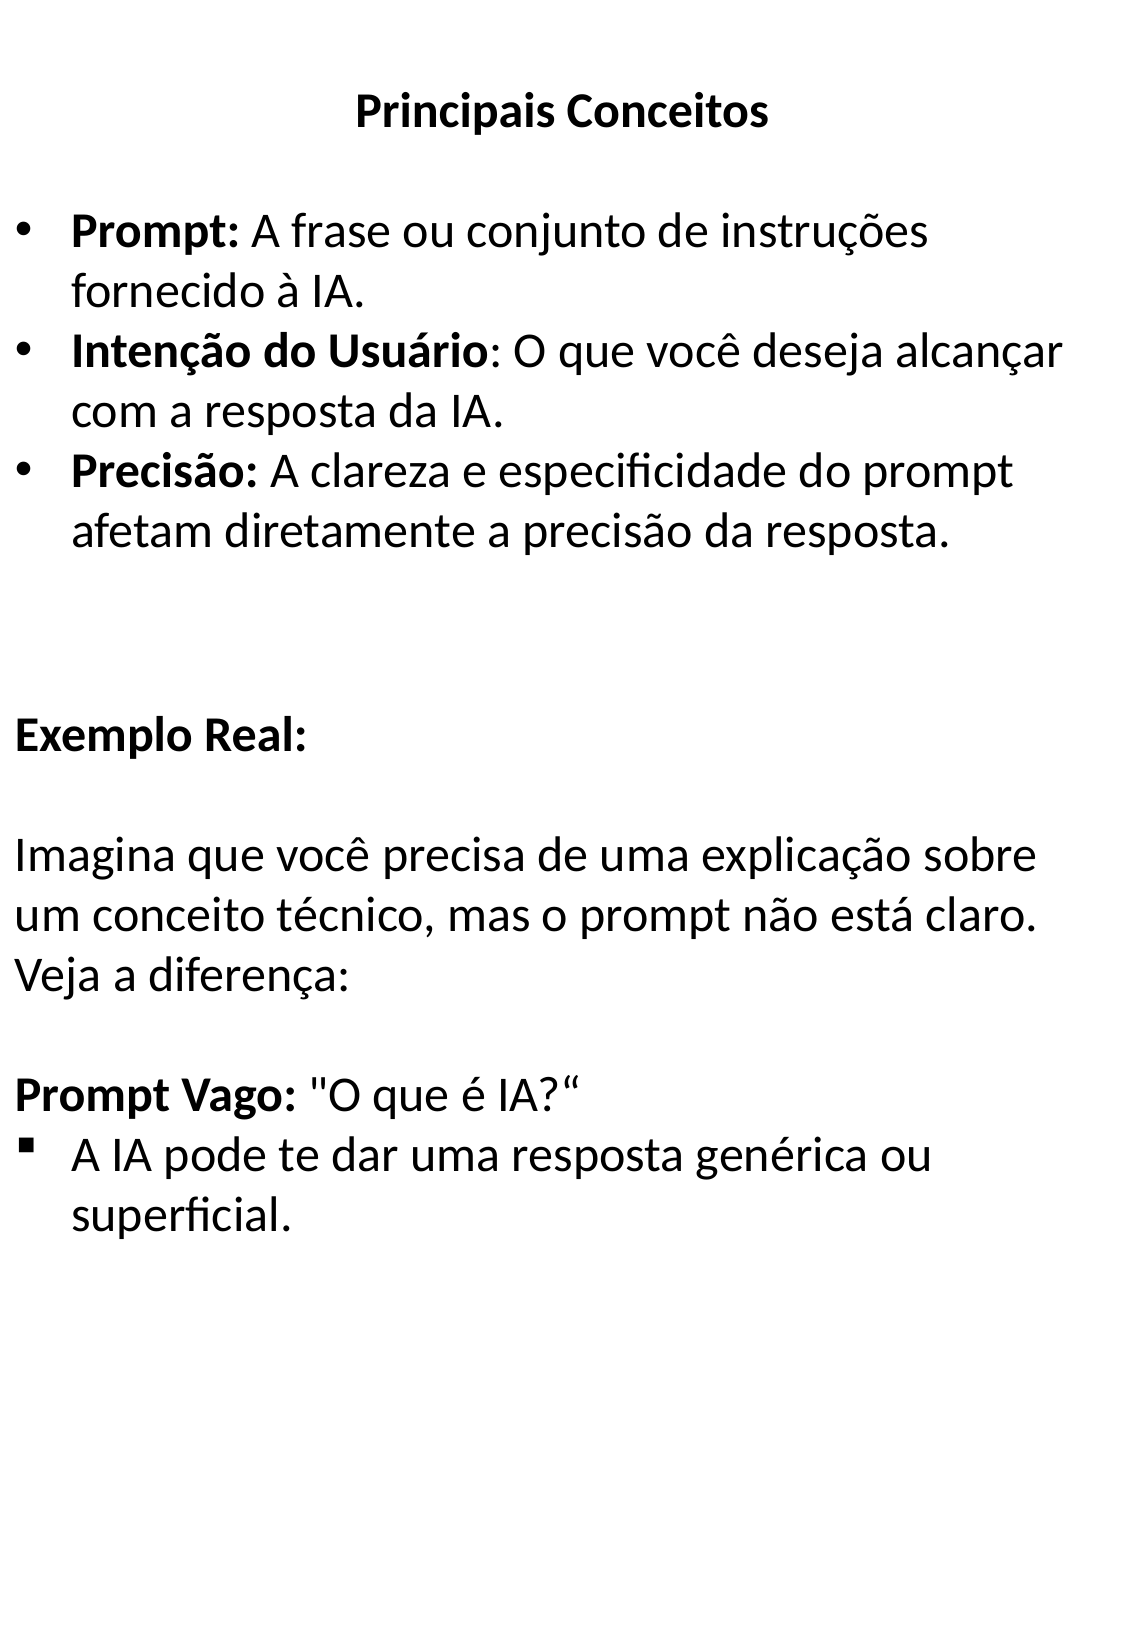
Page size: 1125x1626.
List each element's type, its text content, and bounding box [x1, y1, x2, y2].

text_box Exemplo Real: Imagina que você precisa de uma explicação sobre um conceito técnico, mas o prompt não está claro. Veja a diferença: Prompt Vago: "O que é IA?“ A IA pode te dar uma resposta genérica ou superficial. [0, 693, 1125, 1309]
text_box Principais Conceitos Prompt: A frase ou conjunto de instruções fornecido à IA. Intenção do Usuário: O que você deseja alcançar com a resposta da IA. Precisão: A clareza e especificidade do prompt afetam diretamente a precisão da resposta. [0, 70, 1125, 565]
